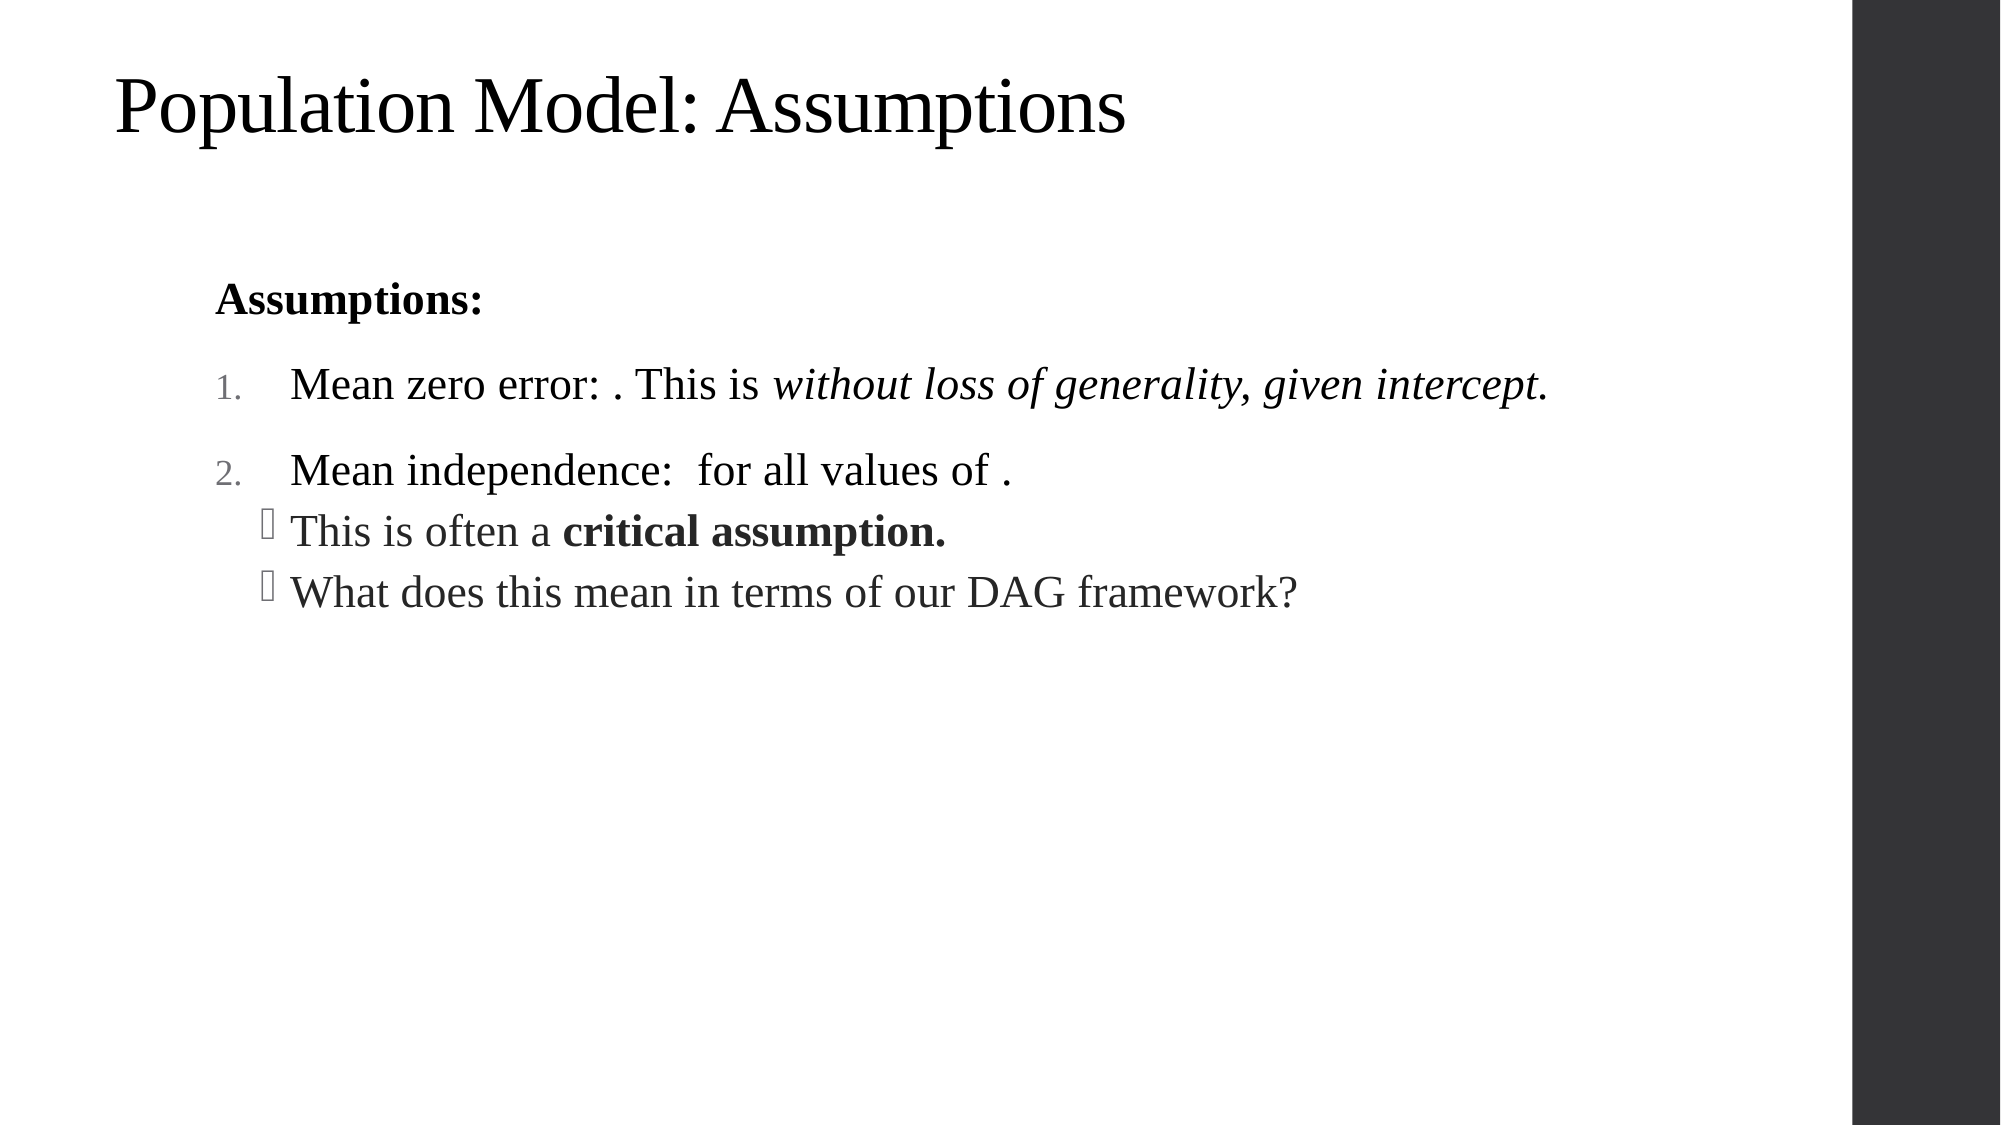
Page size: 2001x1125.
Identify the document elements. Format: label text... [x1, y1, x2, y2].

title Population Model: Assumptions [99, 55, 1293, 158]
